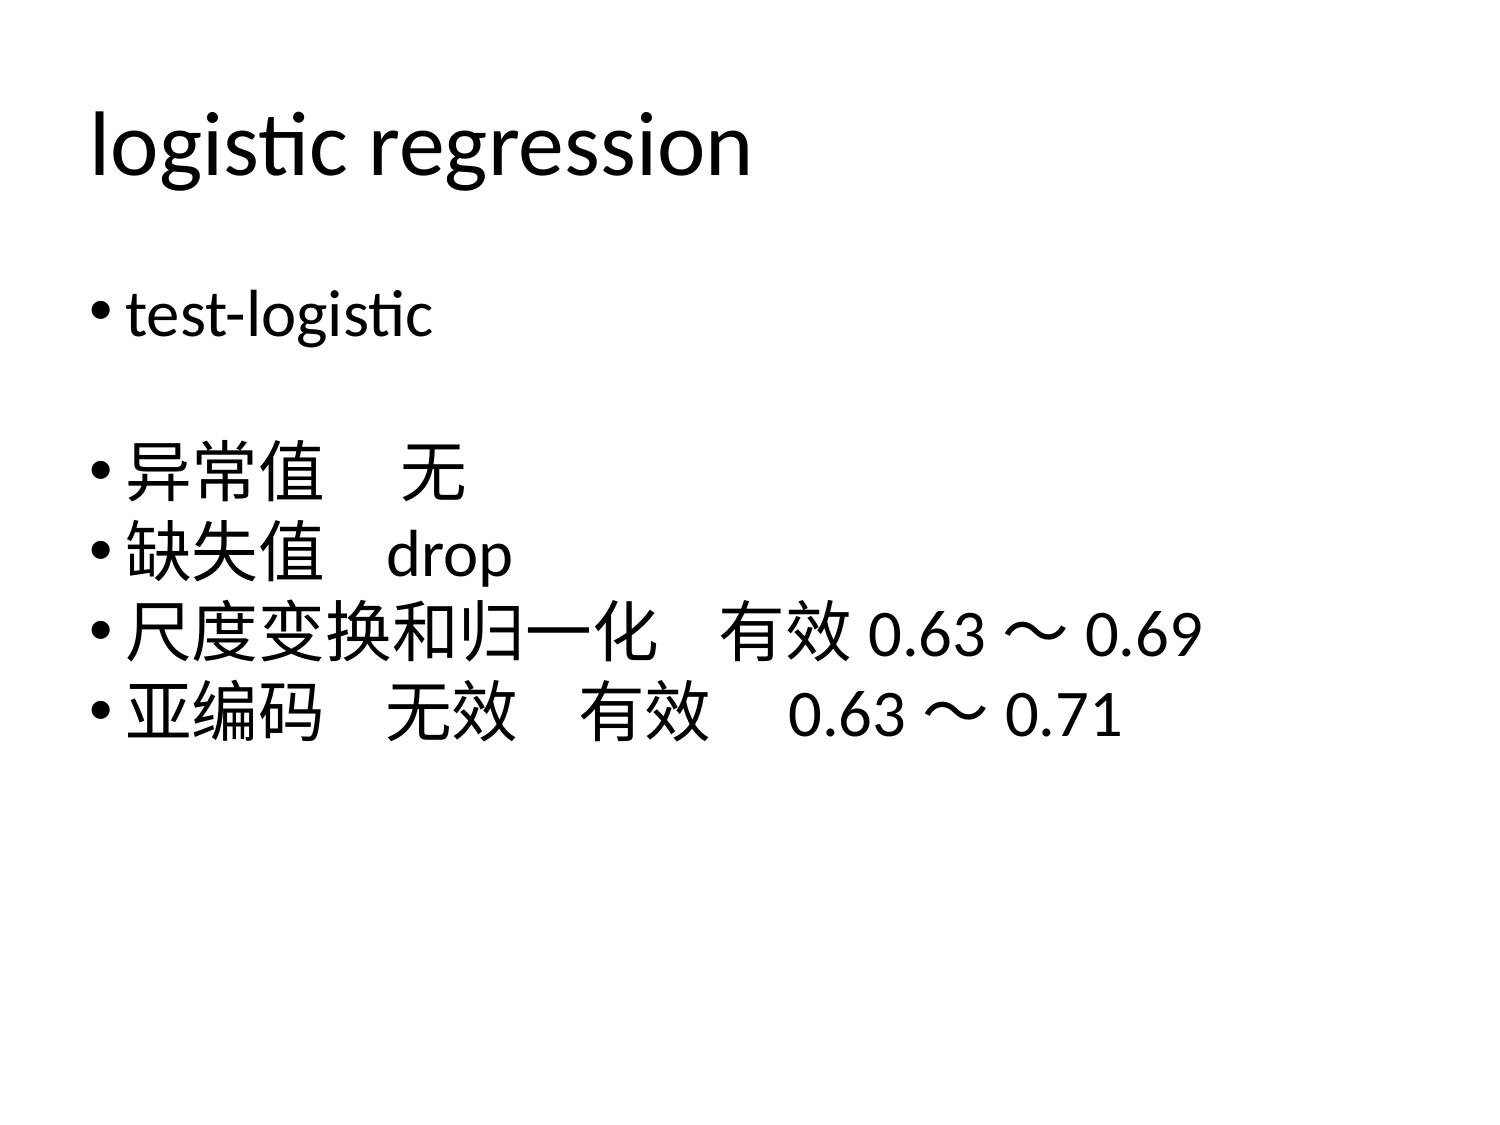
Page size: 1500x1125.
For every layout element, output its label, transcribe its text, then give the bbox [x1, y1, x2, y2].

text_box logistic regression [74, 45, 1425, 233]
text_box test-logistic 异常值 无 缺失值 drop 尺度变换和归一化 有效0.63～0.69 亚编码 无效 有效 0.63～0.71 [74, 262, 1425, 1005]
